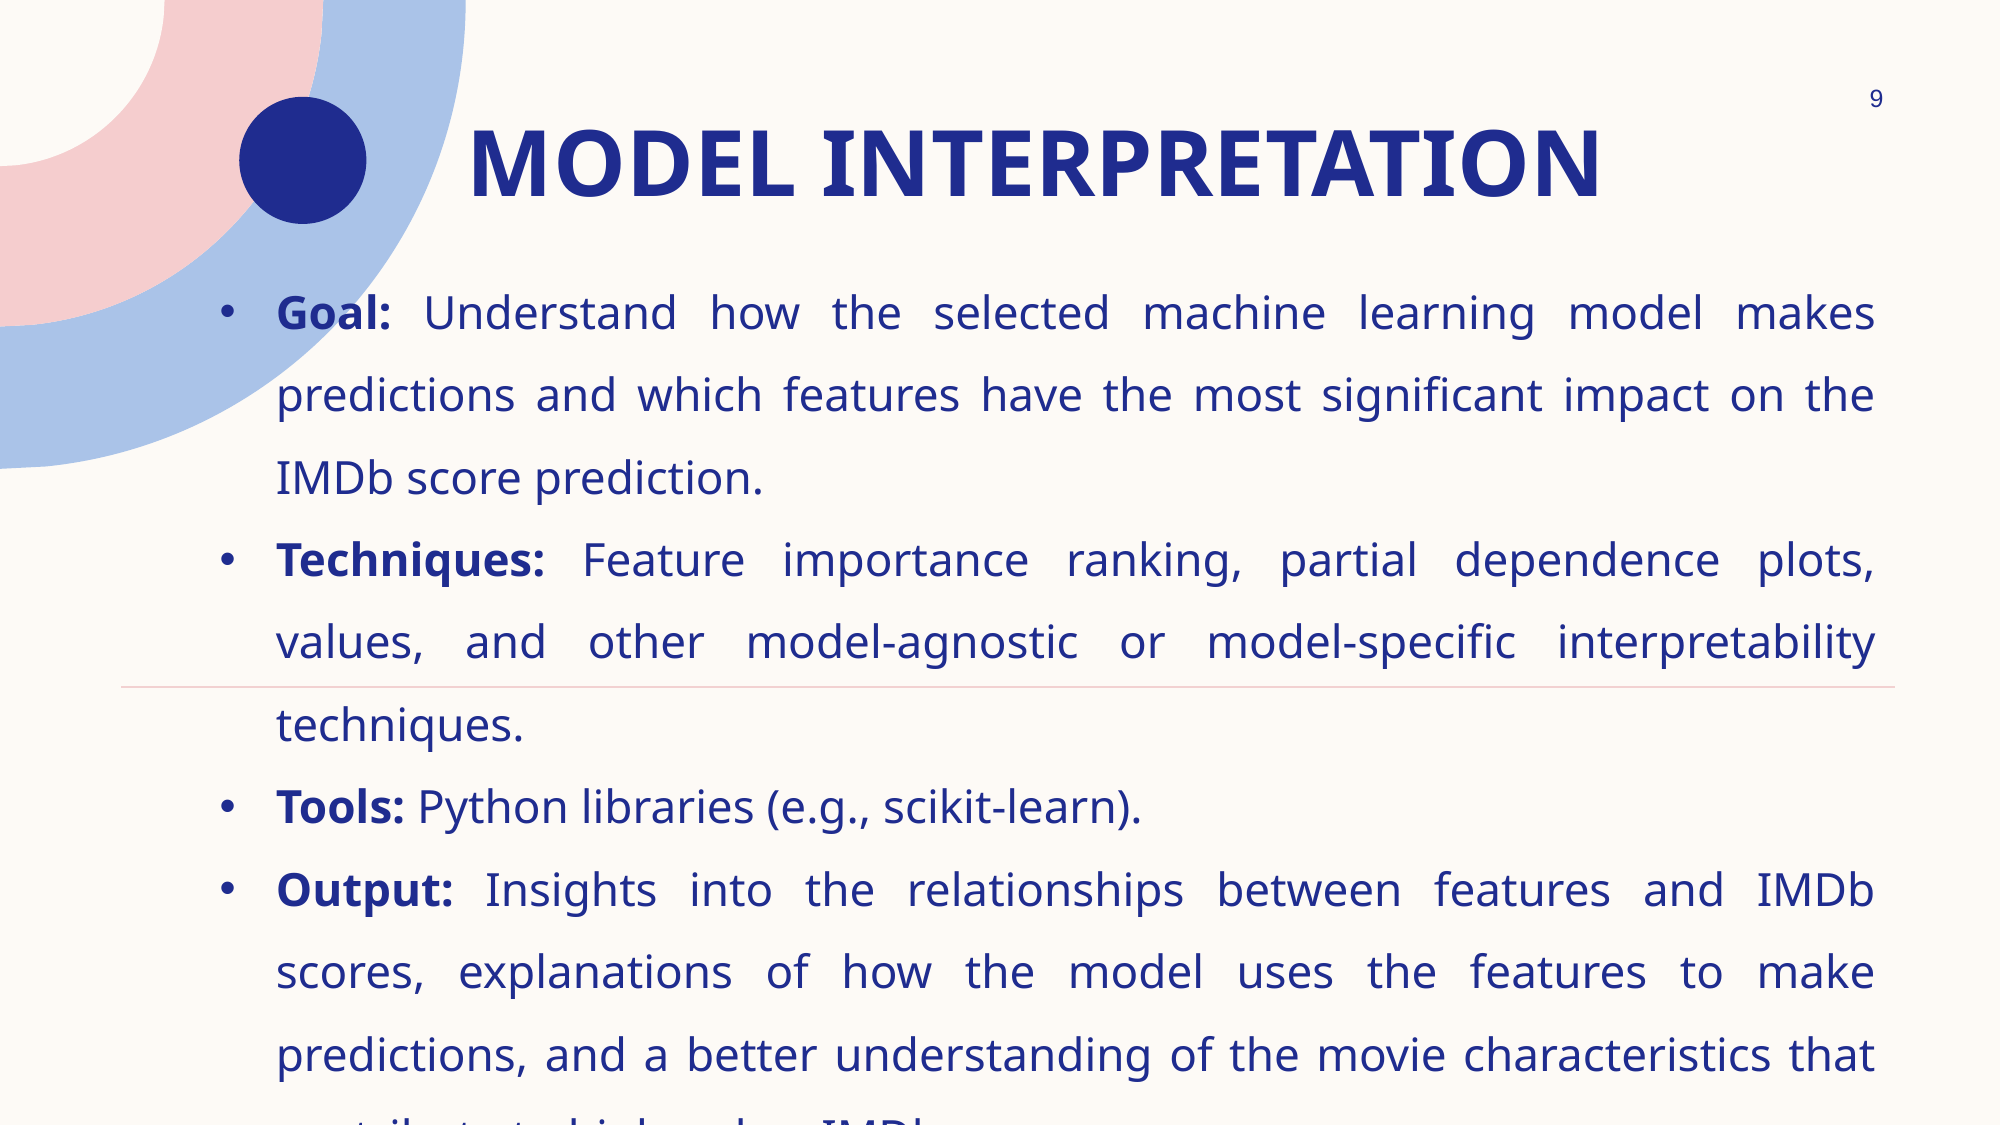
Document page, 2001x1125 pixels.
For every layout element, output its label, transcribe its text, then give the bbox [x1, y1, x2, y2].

list Goal: Understand how the selected machine learning model makes predictions and which features have the most significant impact on the IMDb score prediction. Techniques: Feature importance ranking, partial dependence plots, values, and other model-agnostic or model-specific interpretability techniques. Tools: Python libraries (e.g., scikit-learn). Output: Insights into the relationships between features and IMDb scores, explanations of how the model uses the features to make predictions, and a better understanding of the movie characteristics that contribute to high or low IMDb scores. [219, 248, 1877, 1000]
slide_number 9 [1795, 75, 1958, 120]
title Model Interpretation [161, 97, 1912, 224]
